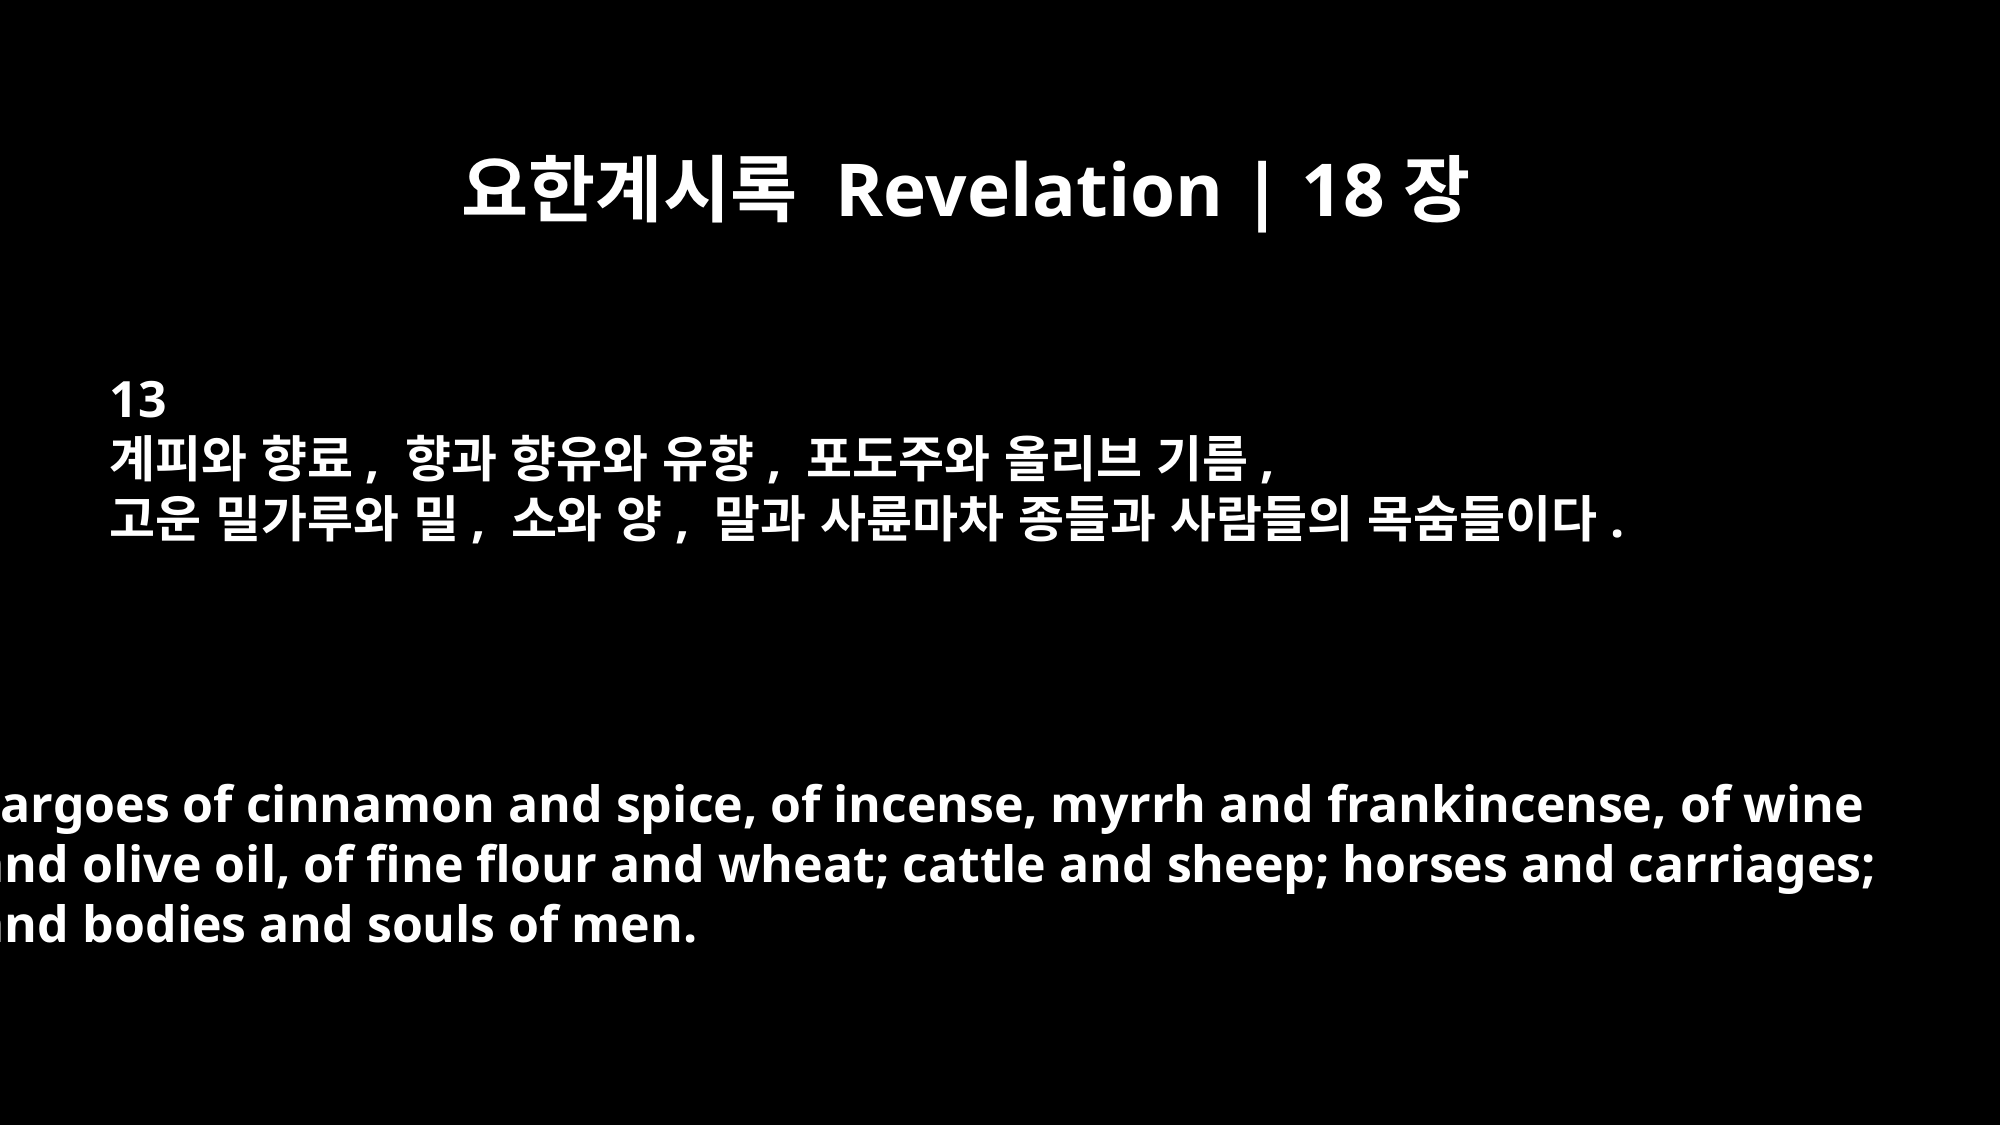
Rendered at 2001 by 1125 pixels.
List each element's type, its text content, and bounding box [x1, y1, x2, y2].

text_box cargoes of cinnamon and spice, of incense, myrrh and frankincense, of wine and olive oil, of fine flour and wheat; cattle and sheep; horses and carriages; and bodies and souls of men. [0, 764, 1892, 960]
text_box 요한계시록 Revelation | 18장 [446, 136, 1486, 239]
text_box 13 계피와 향료, 향과 향유와 유향, 포도주와 올리브 기름, 고운 밀가루와 밀, 소와 양, 말과 사륜마차 종들과 사람들의 목숨들이다. [95, 359, 1640, 555]
